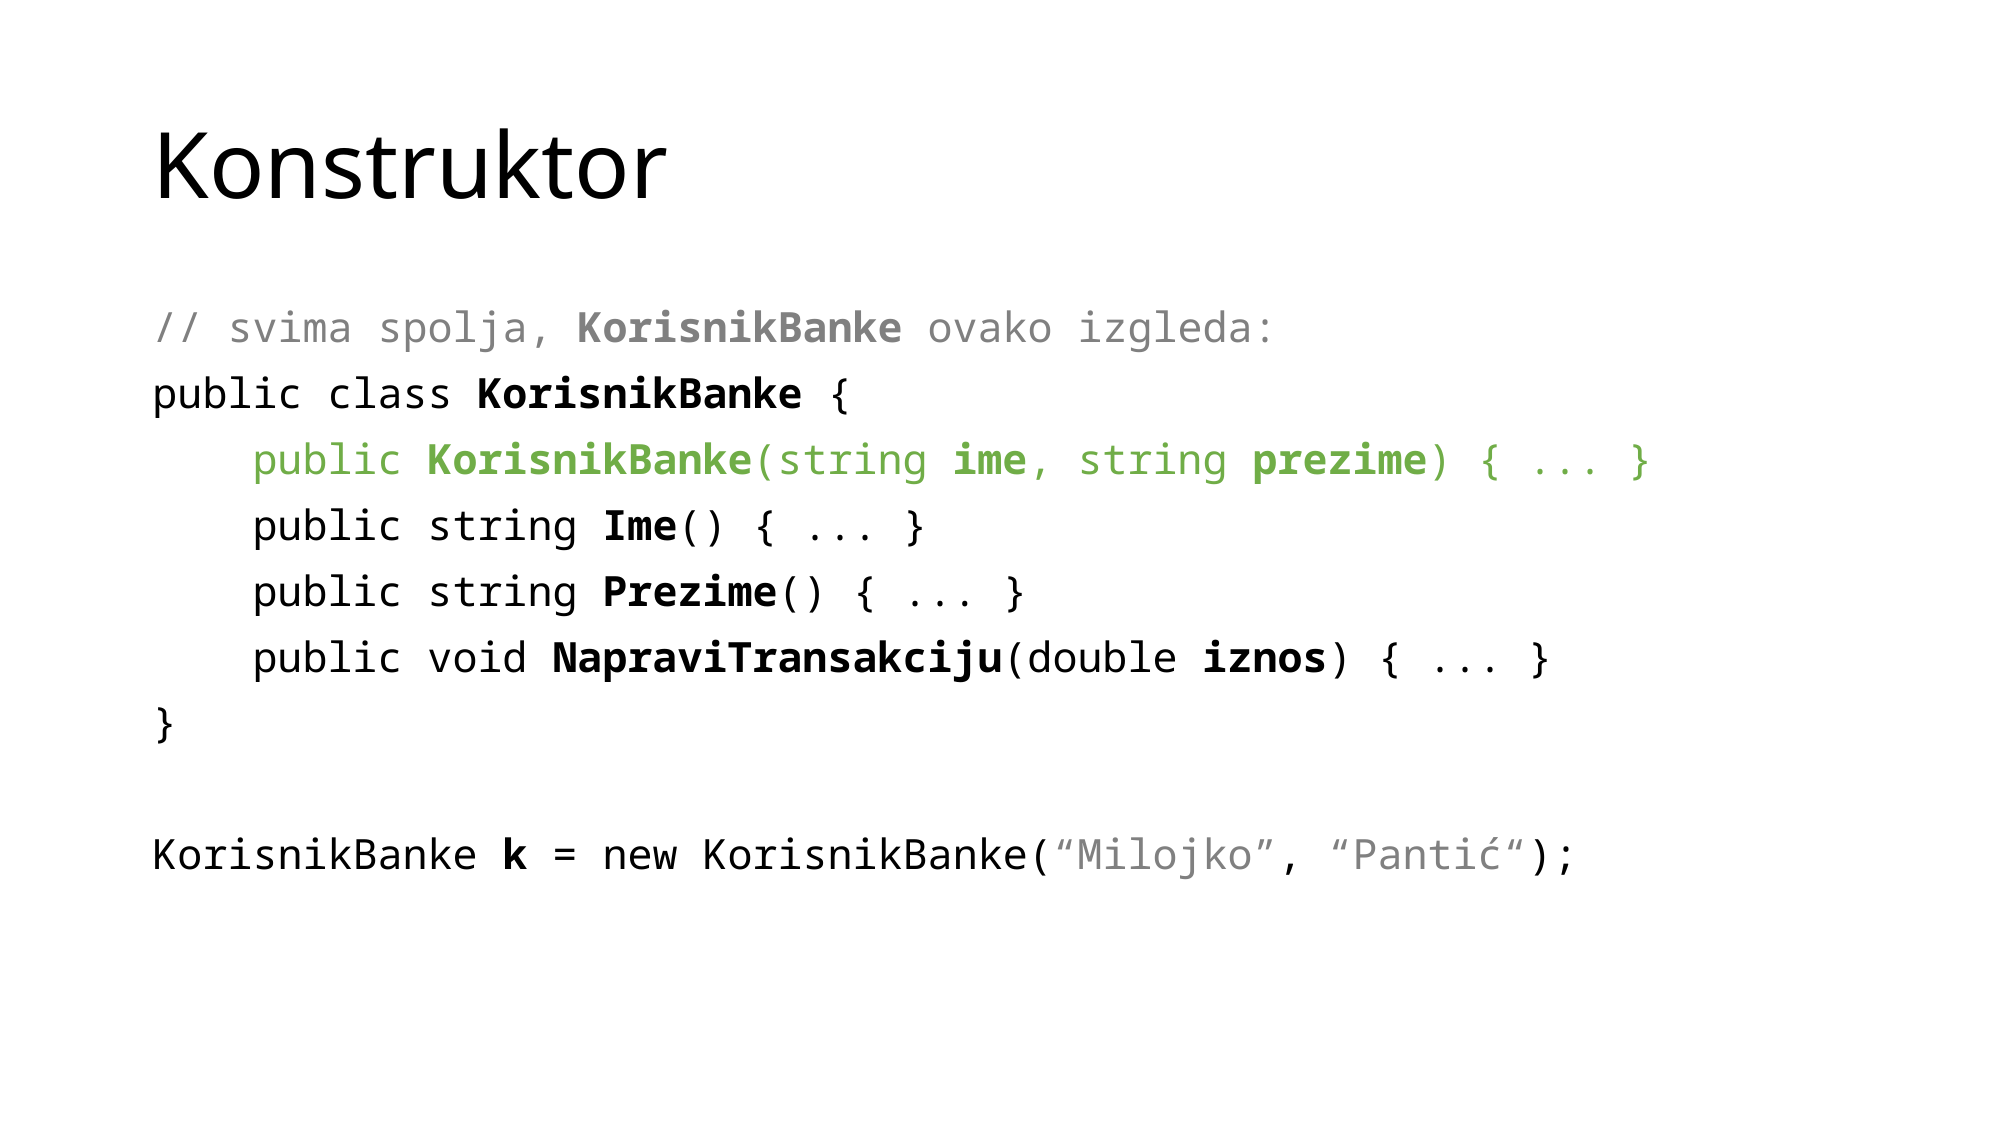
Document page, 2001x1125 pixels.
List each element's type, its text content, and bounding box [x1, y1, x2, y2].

title Konstruktor [137, 59, 1863, 278]
list // svima spolja, KorisnikBanke ovako izgleda: public class KorisnikBanke { public KorisnikBanke(string ime, string prezime) { ... } public string Ime() { ... } public string Prezime() { ... } public void NapraviTransakciju(double iznos) { ... } } KorisnikBanke k = new KorisnikBanke(“Milojko”, “Pantić“); [137, 299, 1863, 1014]
